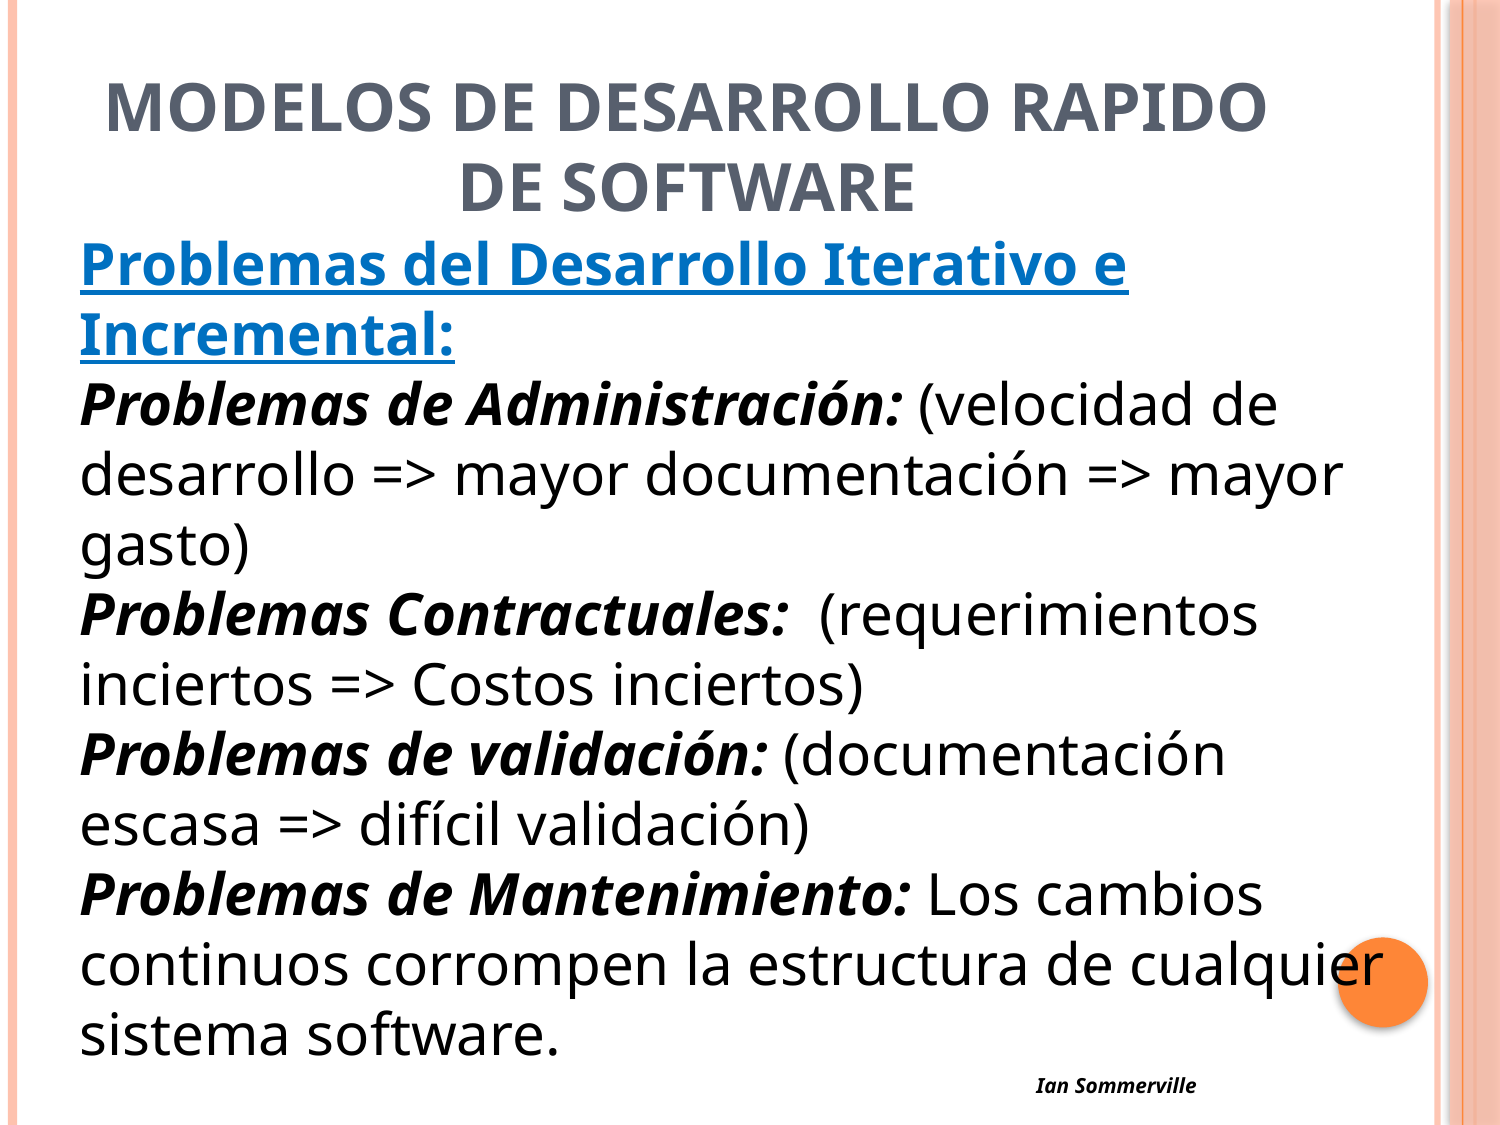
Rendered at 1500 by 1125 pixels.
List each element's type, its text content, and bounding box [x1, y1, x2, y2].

text_box Problemas del Desarrollo Iterativo e Incremental: Problemas de Administración: (velocidad de desarrollo => mayor documentación => mayor gasto) Problemas Contractuales: (requerimientos inciertos => Costos inciertos) Problemas de validación: (documentación escasa => difícil validación) Problemas de Mantenimiento: Los cambios continuos corrompen la estructura de cualquier sistema software. [64, 219, 1424, 1075]
list Ian Sommerville [76, 1075, 1302, 1125]
title Modelos de Desarrollo rapido de Software [75, 45, 1300, 219]
